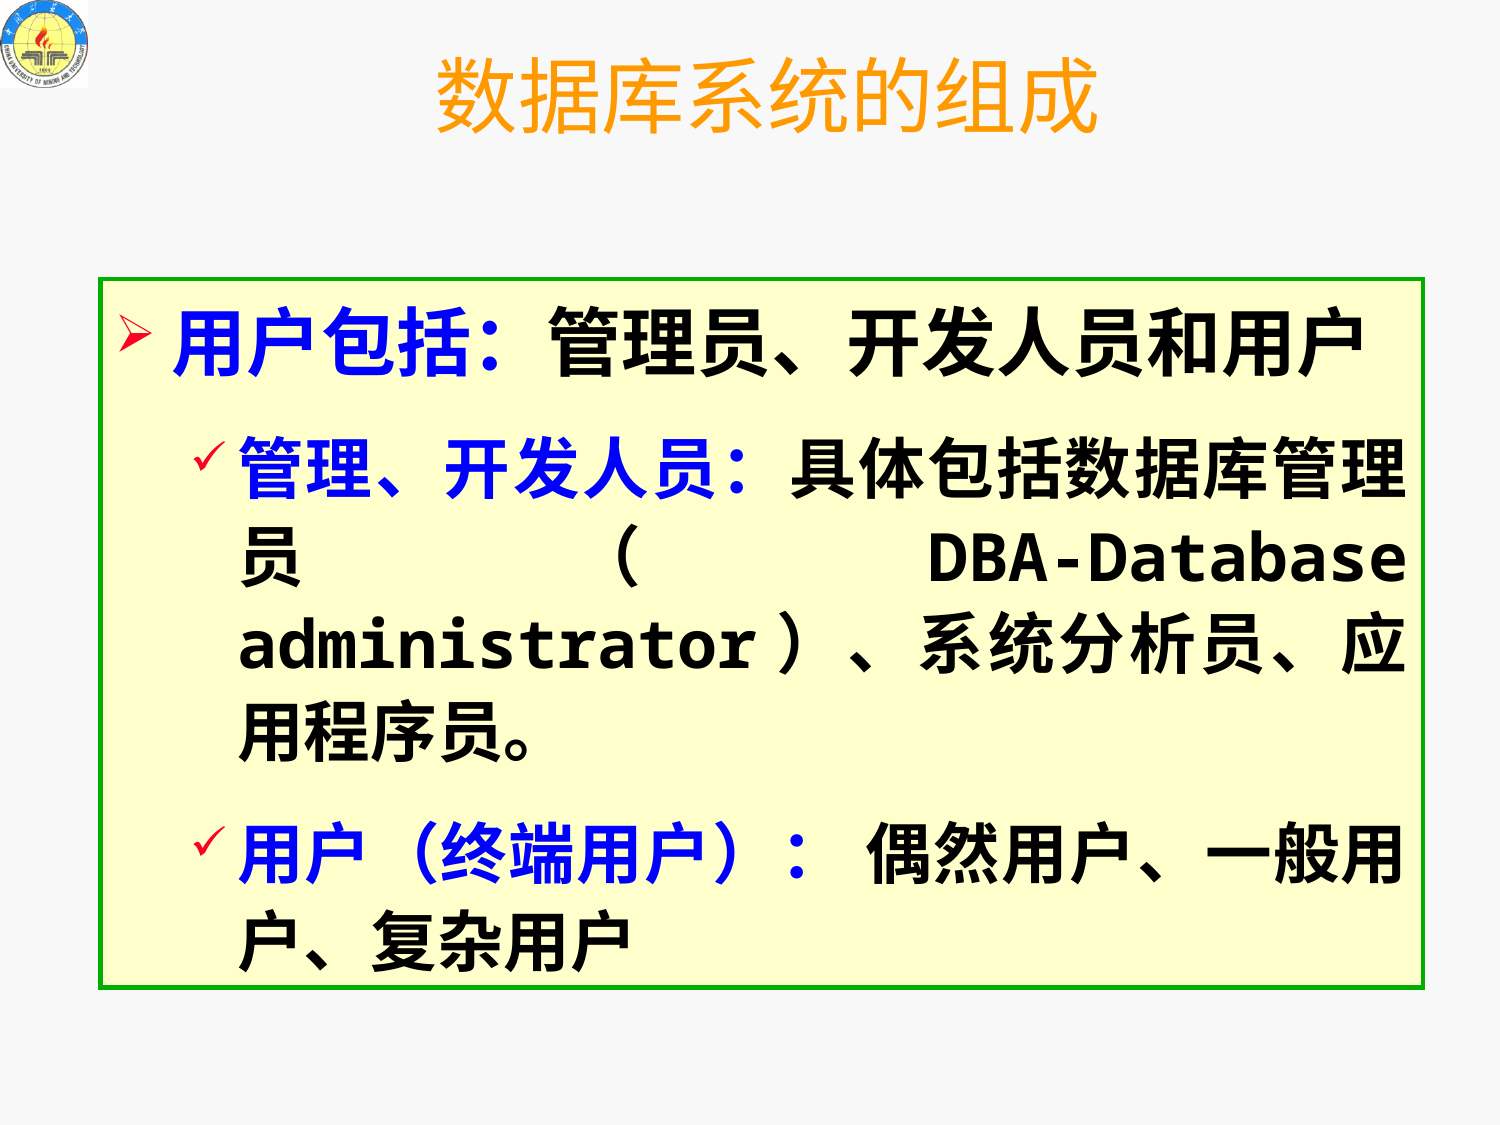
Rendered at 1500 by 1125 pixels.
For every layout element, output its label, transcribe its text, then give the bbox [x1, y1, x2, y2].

list 用户包括：管理员、开发人员和用户 管理、开发人员：具体包括数据库管理员（DBA-Database administrator）、系统分析员、应用程序员。 用户（终端用户）： 偶然用户、一般用户、复杂用户 [100, 278, 1423, 988]
title 数据库系统的组成 [76, 0, 1459, 188]
picture [0, 0, 76, 88]
